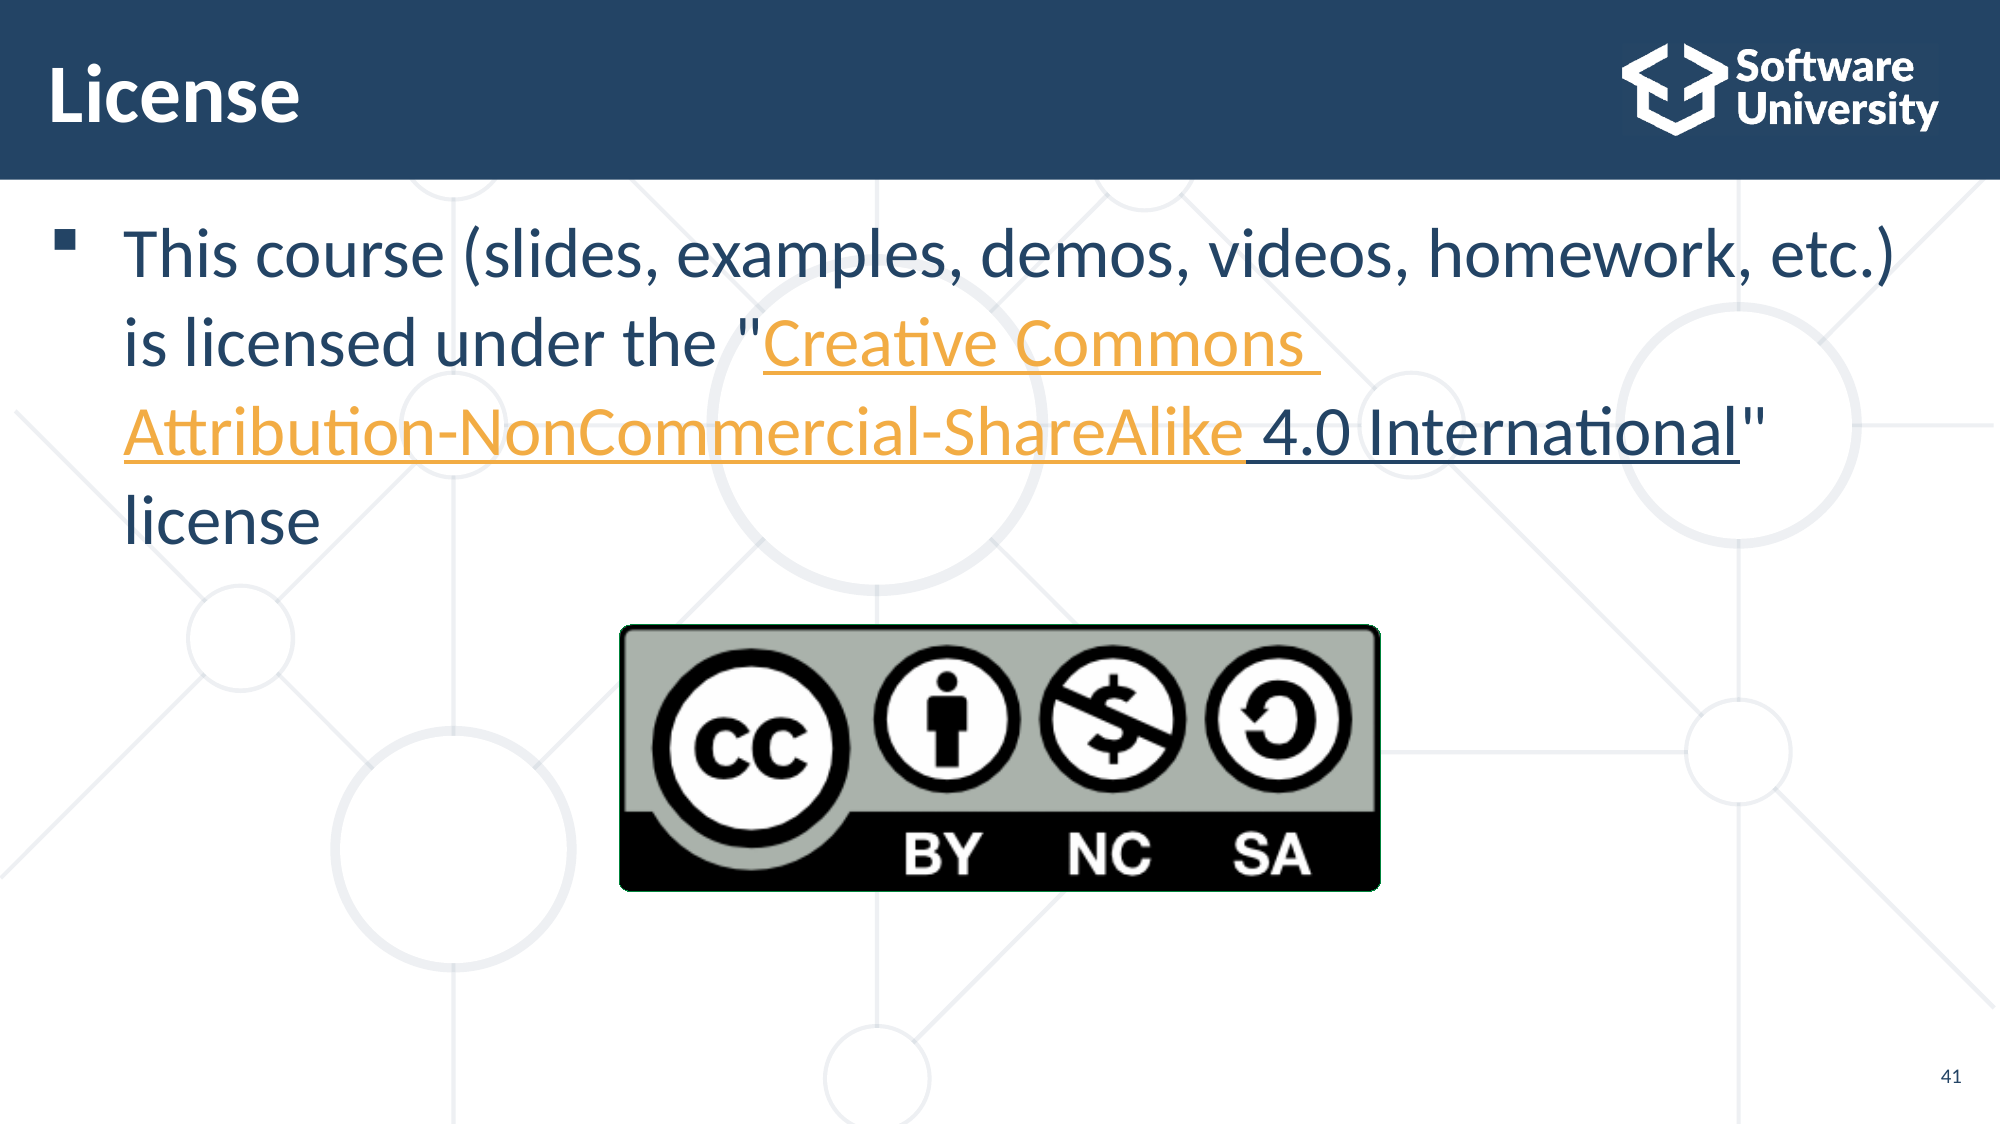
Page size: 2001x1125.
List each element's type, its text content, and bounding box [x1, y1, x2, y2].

picture [1622, 43, 1939, 136]
picture [618, 624, 1381, 892]
title License [31, 16, 1591, 162]
list This course (slides, examples, demos, videos, homework, etc.) is licensed under the "Creative Commons Attribution-NonCommercial-ShareAlike 4.0 International" license [31, 196, 1970, 1050]
slide_number 41 [1897, 1049, 1968, 1101]
